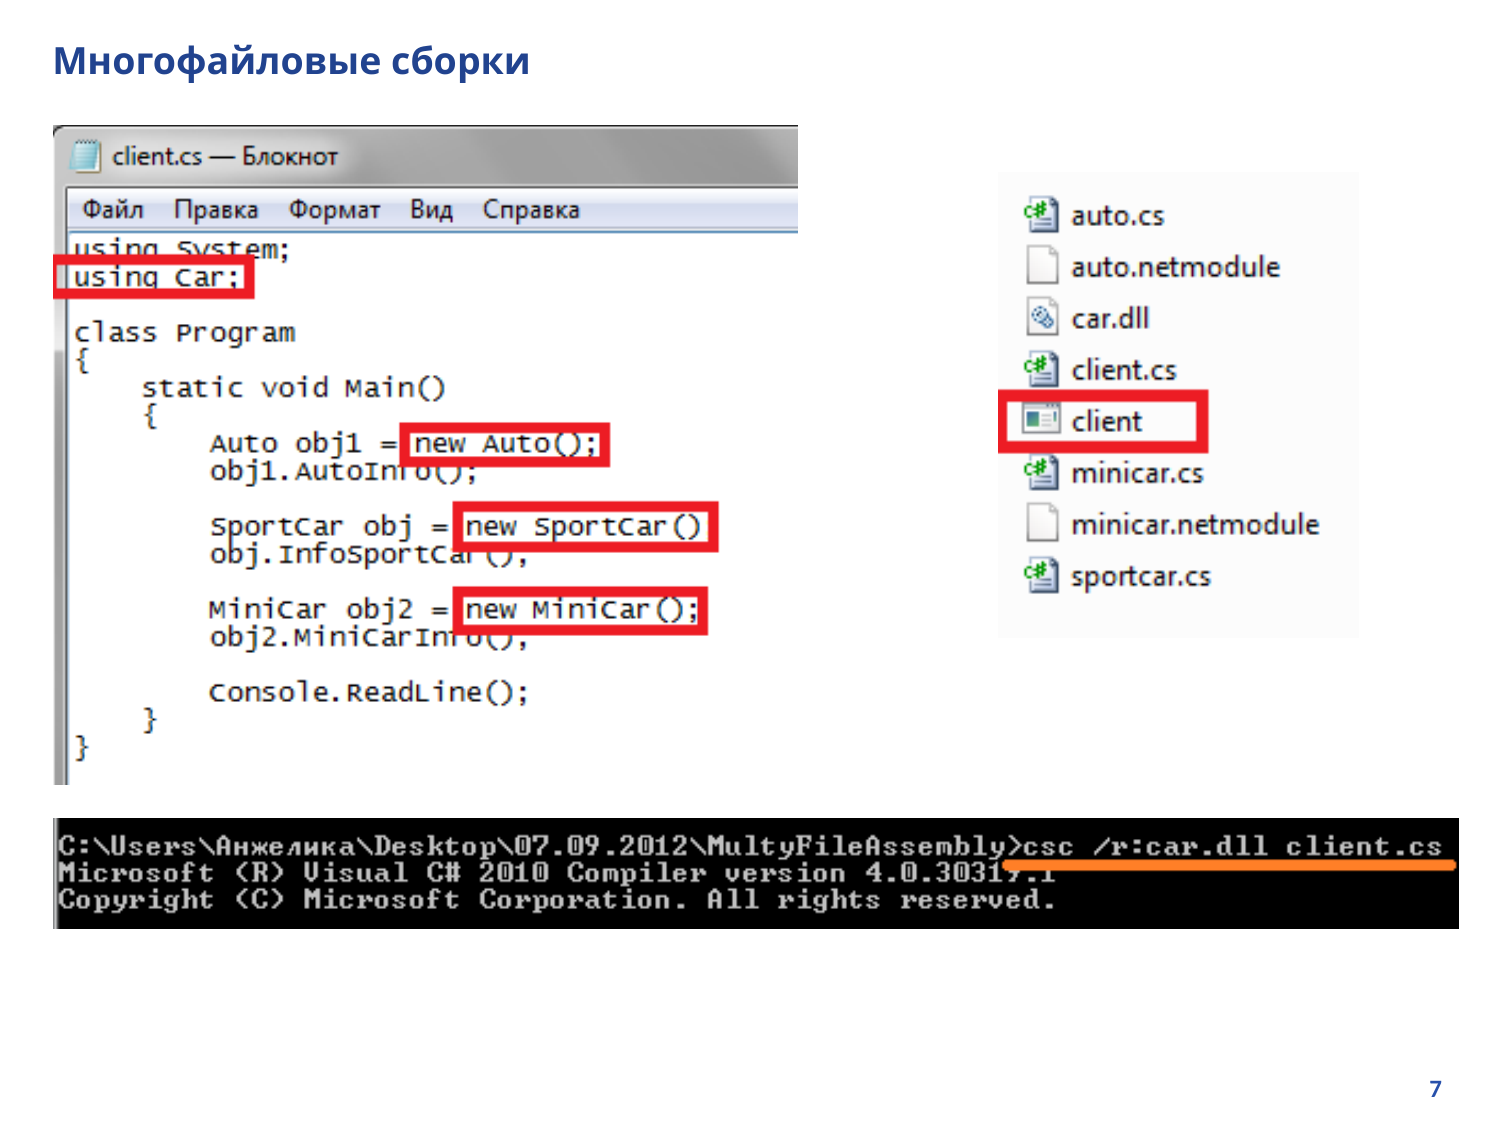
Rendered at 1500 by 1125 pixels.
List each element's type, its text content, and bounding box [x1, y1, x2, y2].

picture [52, 125, 798, 785]
picture [52, 818, 1459, 929]
picture [998, 172, 1359, 638]
title Многофайловые сборки [36, 29, 1469, 90]
